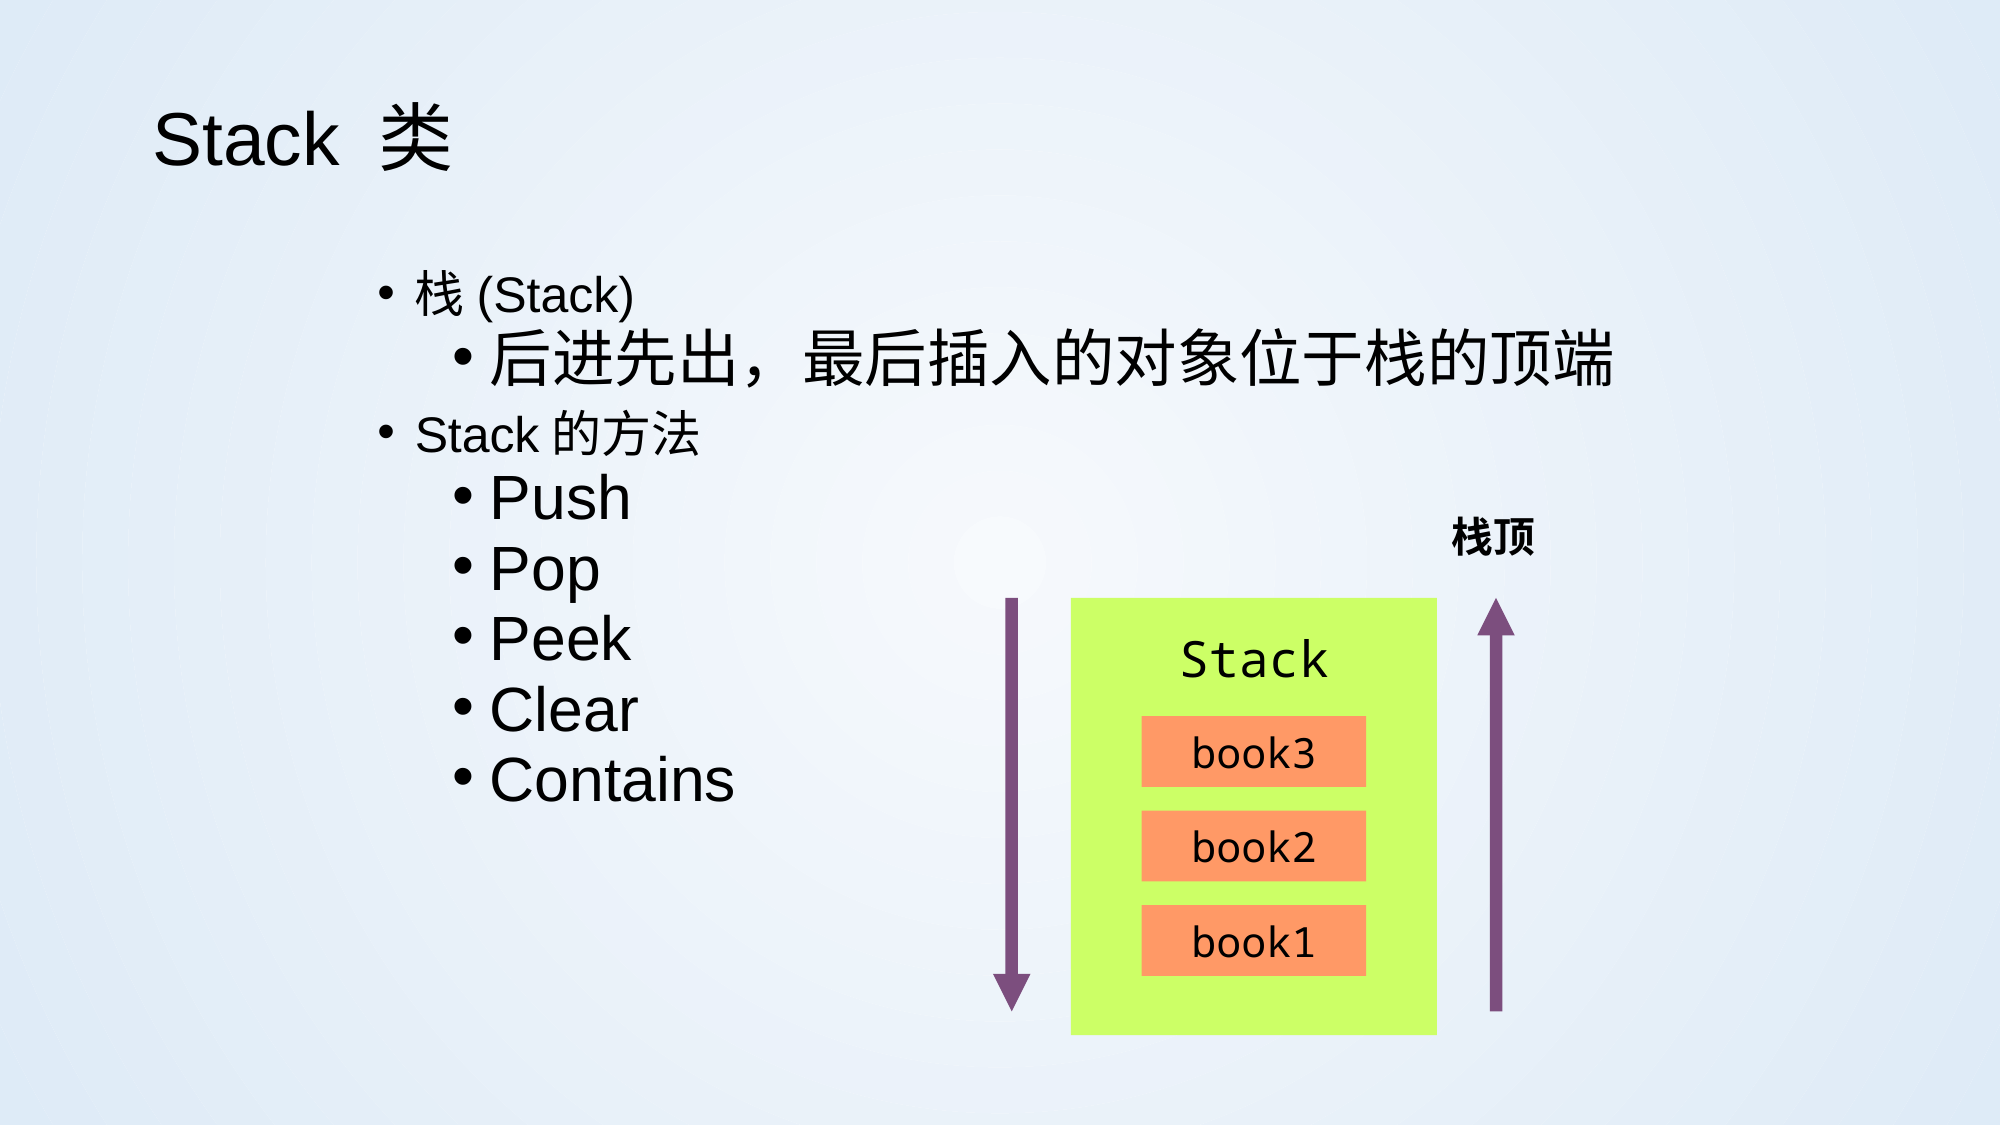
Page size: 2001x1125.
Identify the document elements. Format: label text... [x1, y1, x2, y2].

list 栈(Stack) 后进先出，最后插入的对象位于栈的顶端 Stack的方法 Push Pop Peek Clear Contains [362, 267, 1638, 1000]
text_box Stack [1141, 621, 1367, 693]
text_box [1070, 597, 1437, 1036]
text_box 栈顶 [1436, 503, 1638, 569]
title Stack 类 [137, 59, 1863, 223]
text_box book2 [1141, 810, 1367, 882]
text_box book3 [1141, 716, 1367, 787]
text_box book1 [1141, 905, 1367, 976]
text_box [1489, 597, 1503, 1012]
text_box [1005, 597, 1018, 1012]
